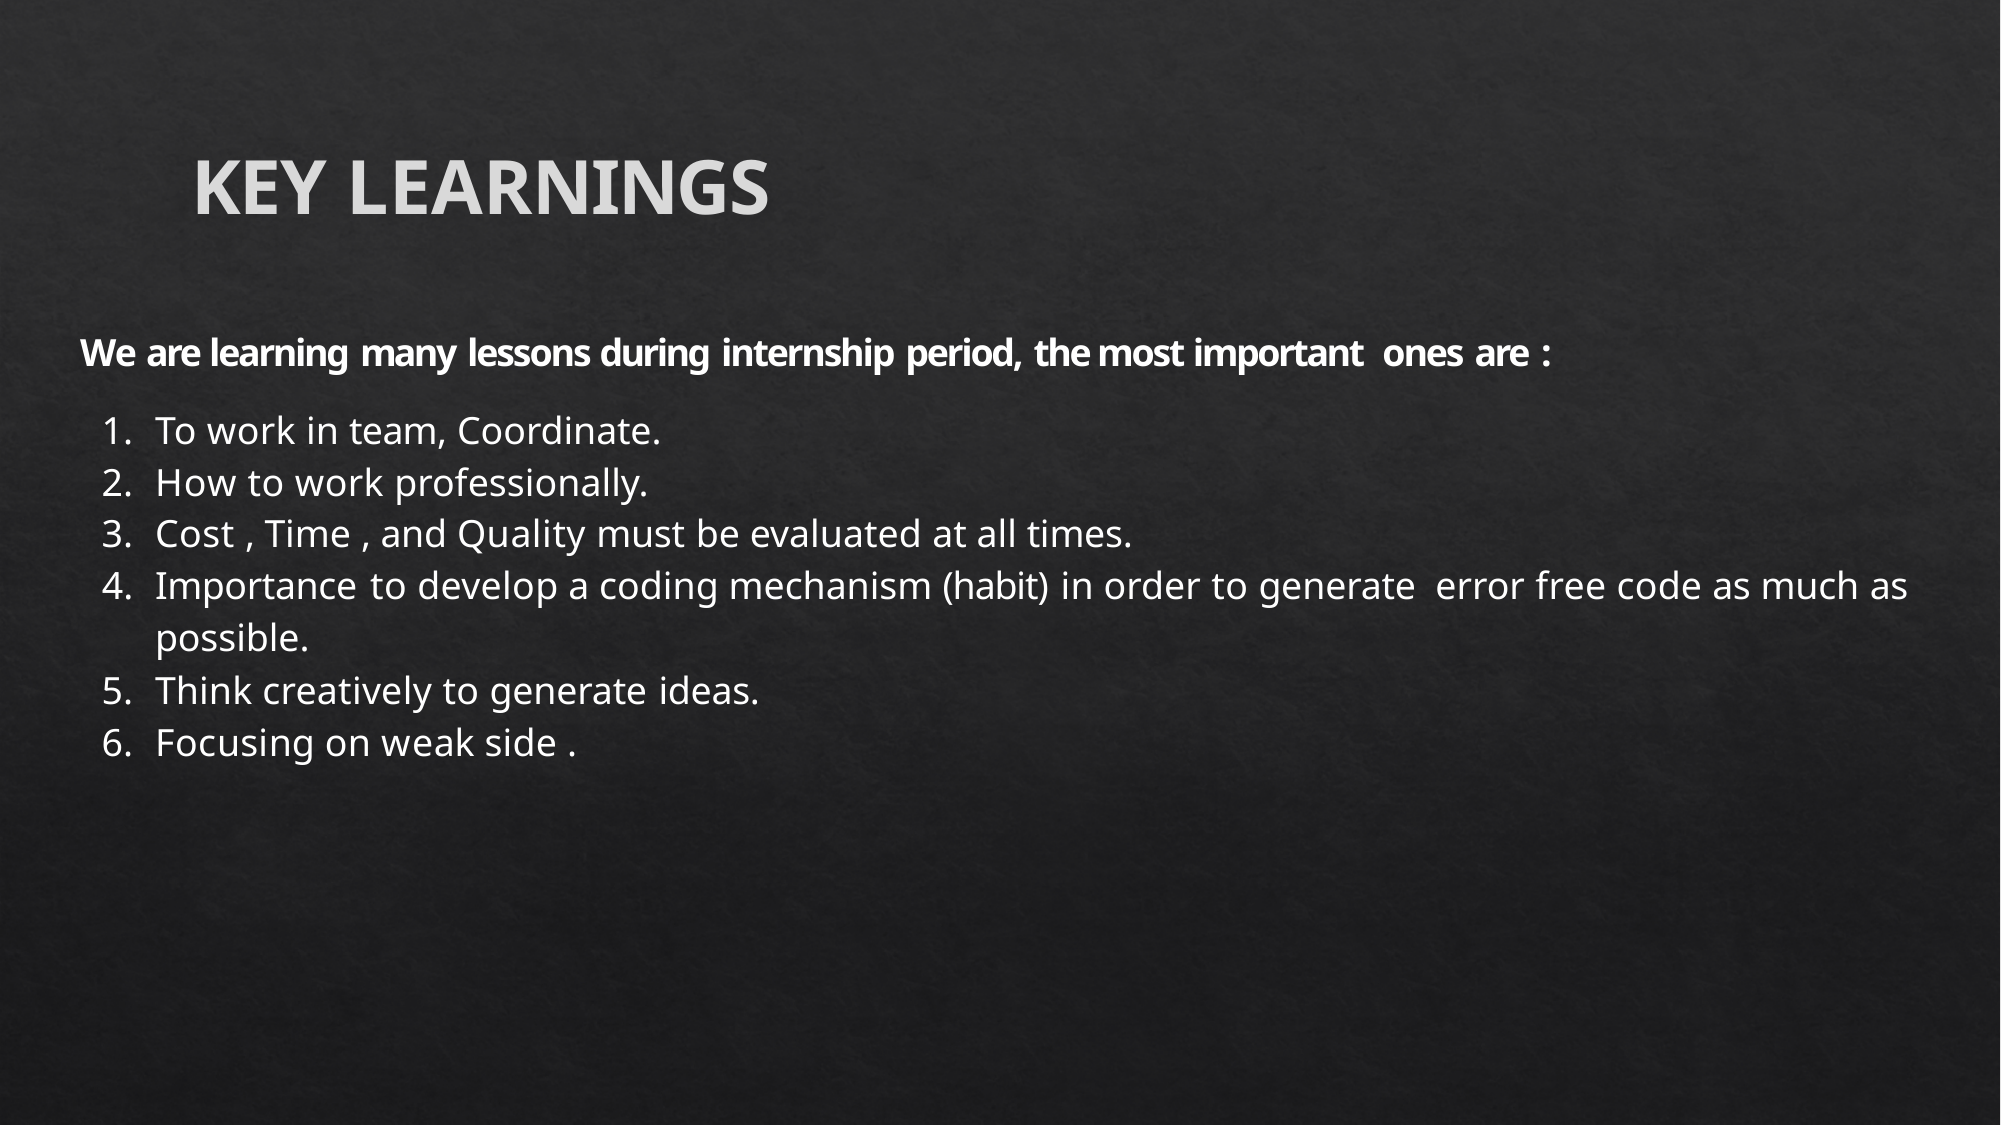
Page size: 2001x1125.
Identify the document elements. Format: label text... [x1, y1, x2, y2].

text_box We are learning many lessons during internship period, the most important ones are : To work in team, Coordinate. How to work professionally. Cost , Time , and Quality must be evaluated at all times. Importance to develop a coding mechanism (habit) in order to generate error free code as much as possible. Think creatively to generate ideas. Focusing on weak side . [77, 320, 1975, 764]
text_box KEY LEARNINGS [189, 136, 1222, 230]
